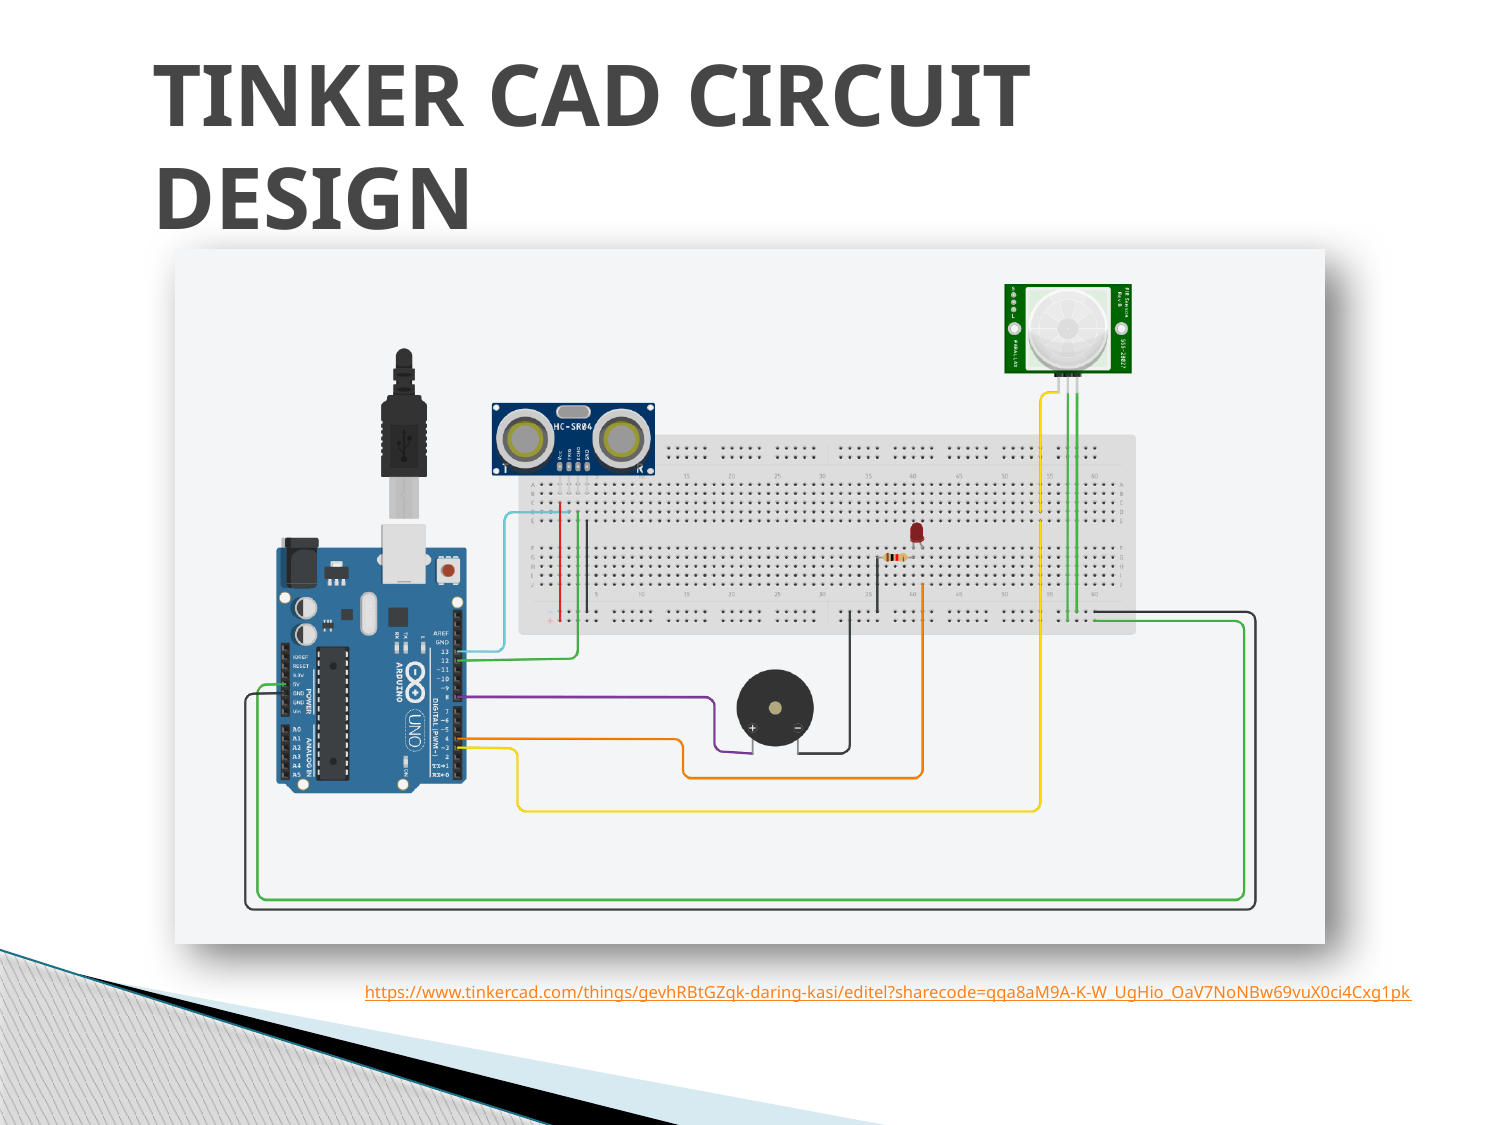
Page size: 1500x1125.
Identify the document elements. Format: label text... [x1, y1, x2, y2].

title TINKER CAD CIRCUIT DESIGN [137, 50, 1388, 238]
text_box https://www.tinkercad.com/things/gevhRBtGZqk-daring-kasi/editel?sharecode=qqa8aM9A-K-W_UgHio_OaV7NoNBw69vuX0ci4Cxg1pk [350, 975, 1500, 1013]
picture [174, 249, 1326, 944]
